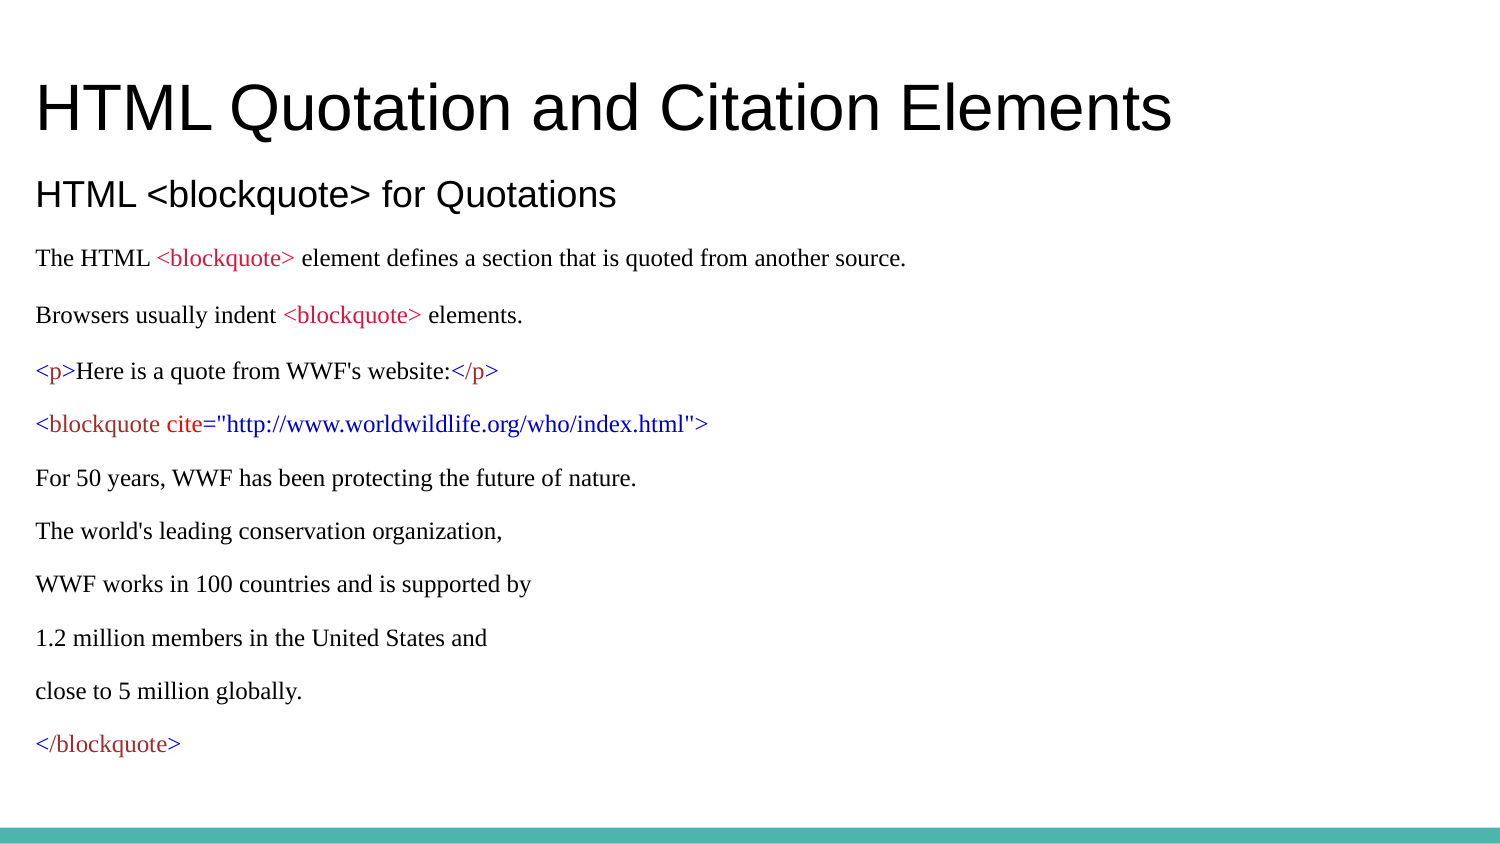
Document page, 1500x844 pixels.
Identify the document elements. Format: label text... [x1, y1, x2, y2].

list HTML <blockquote> for Quotations The HTML <blockquote> element defines a section that is quoted from another source. Browsers usually indent <blockquote> elements. <p>Here is a quote from WWF's website:</p> <blockquote cite="http://www.worldwildlife.org/who/index.html"> For 50 years, WWF has been protecting the future of nature. The world's leading conservation organization, WWF works in 100 countries and is supported by 1.2 million members in the United States and close to 5 million globally. </blockquote> [20, 148, 1483, 777]
title HTML Quotation and Citation Elements [20, 38, 1483, 148]
